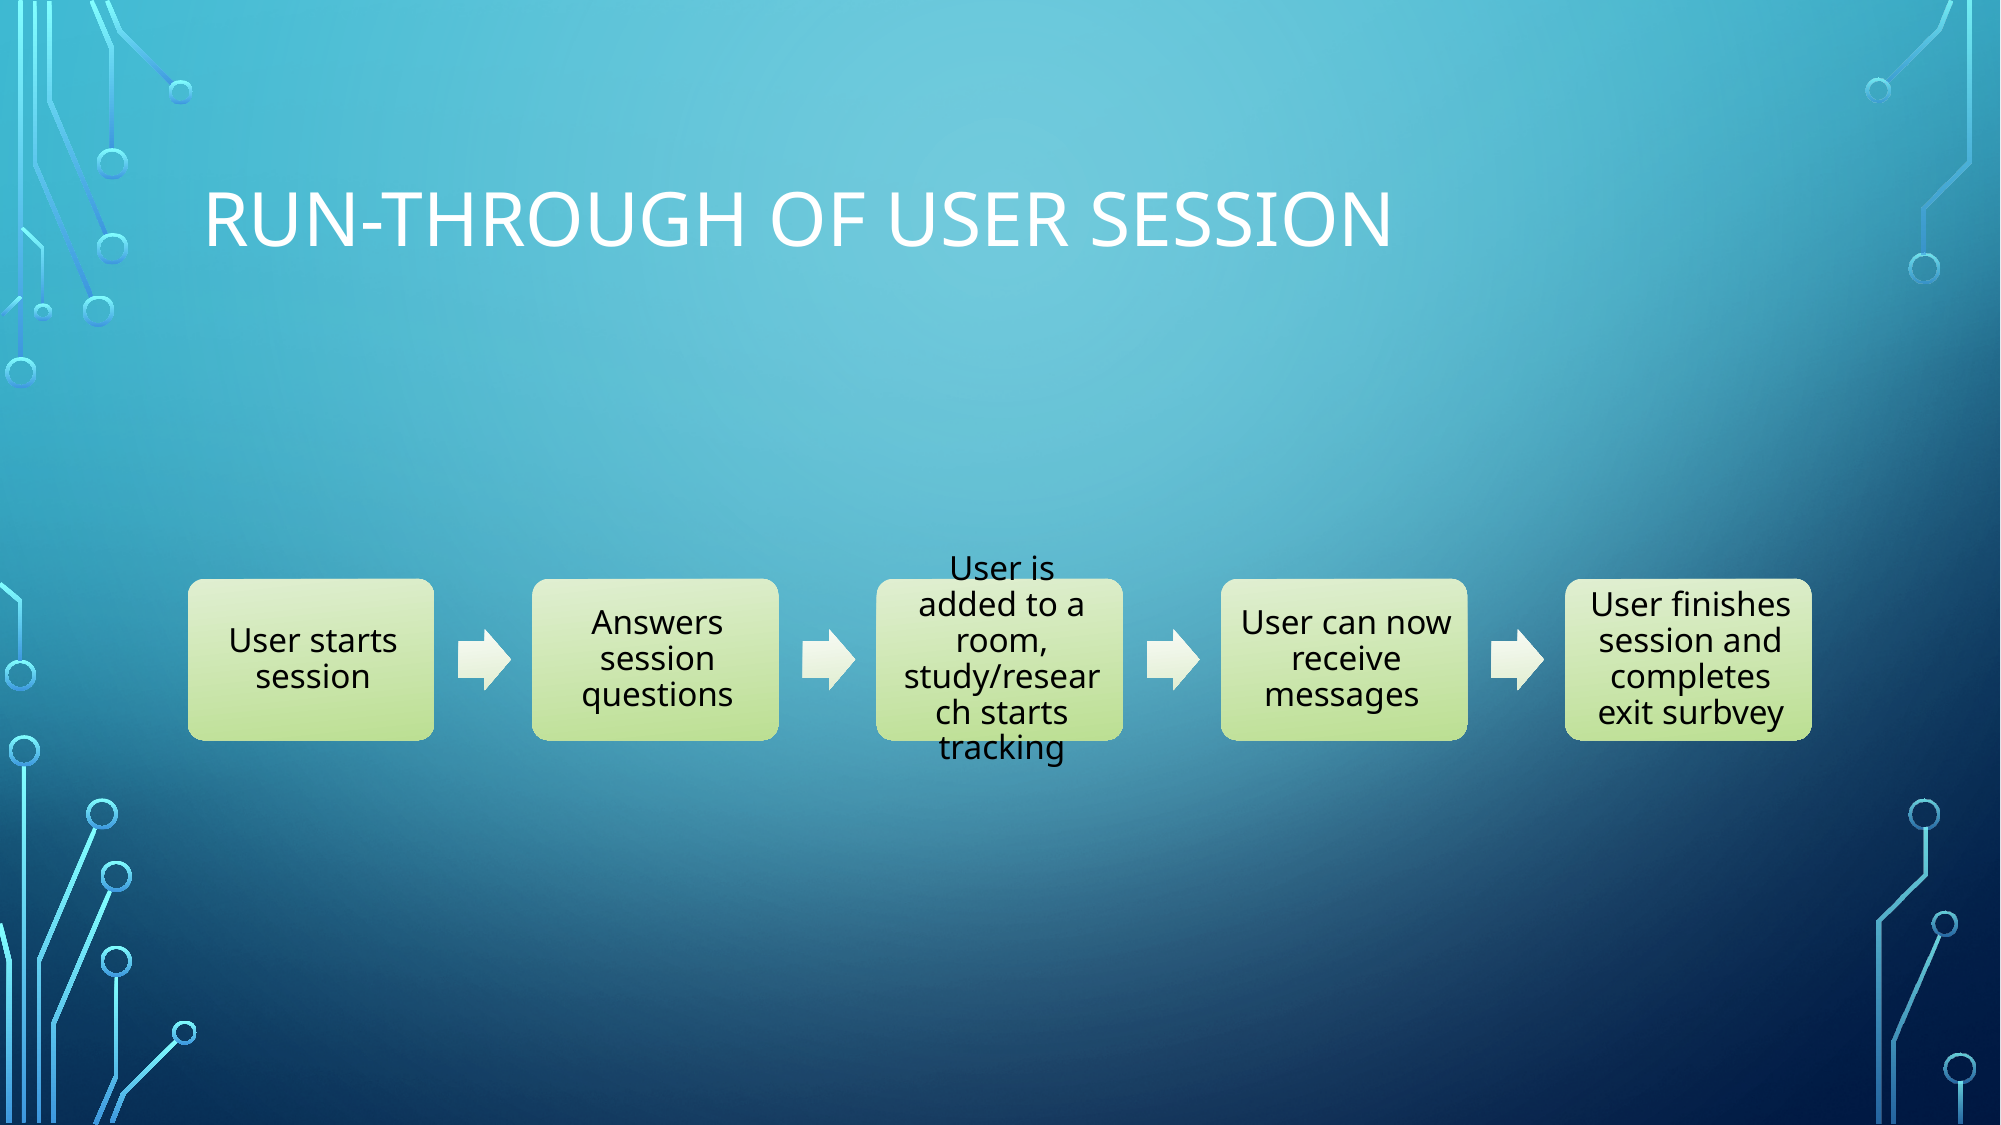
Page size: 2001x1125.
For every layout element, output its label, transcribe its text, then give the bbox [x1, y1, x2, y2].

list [186, 368, 1813, 951]
title Run-through of user session [187, 101, 1813, 344]
